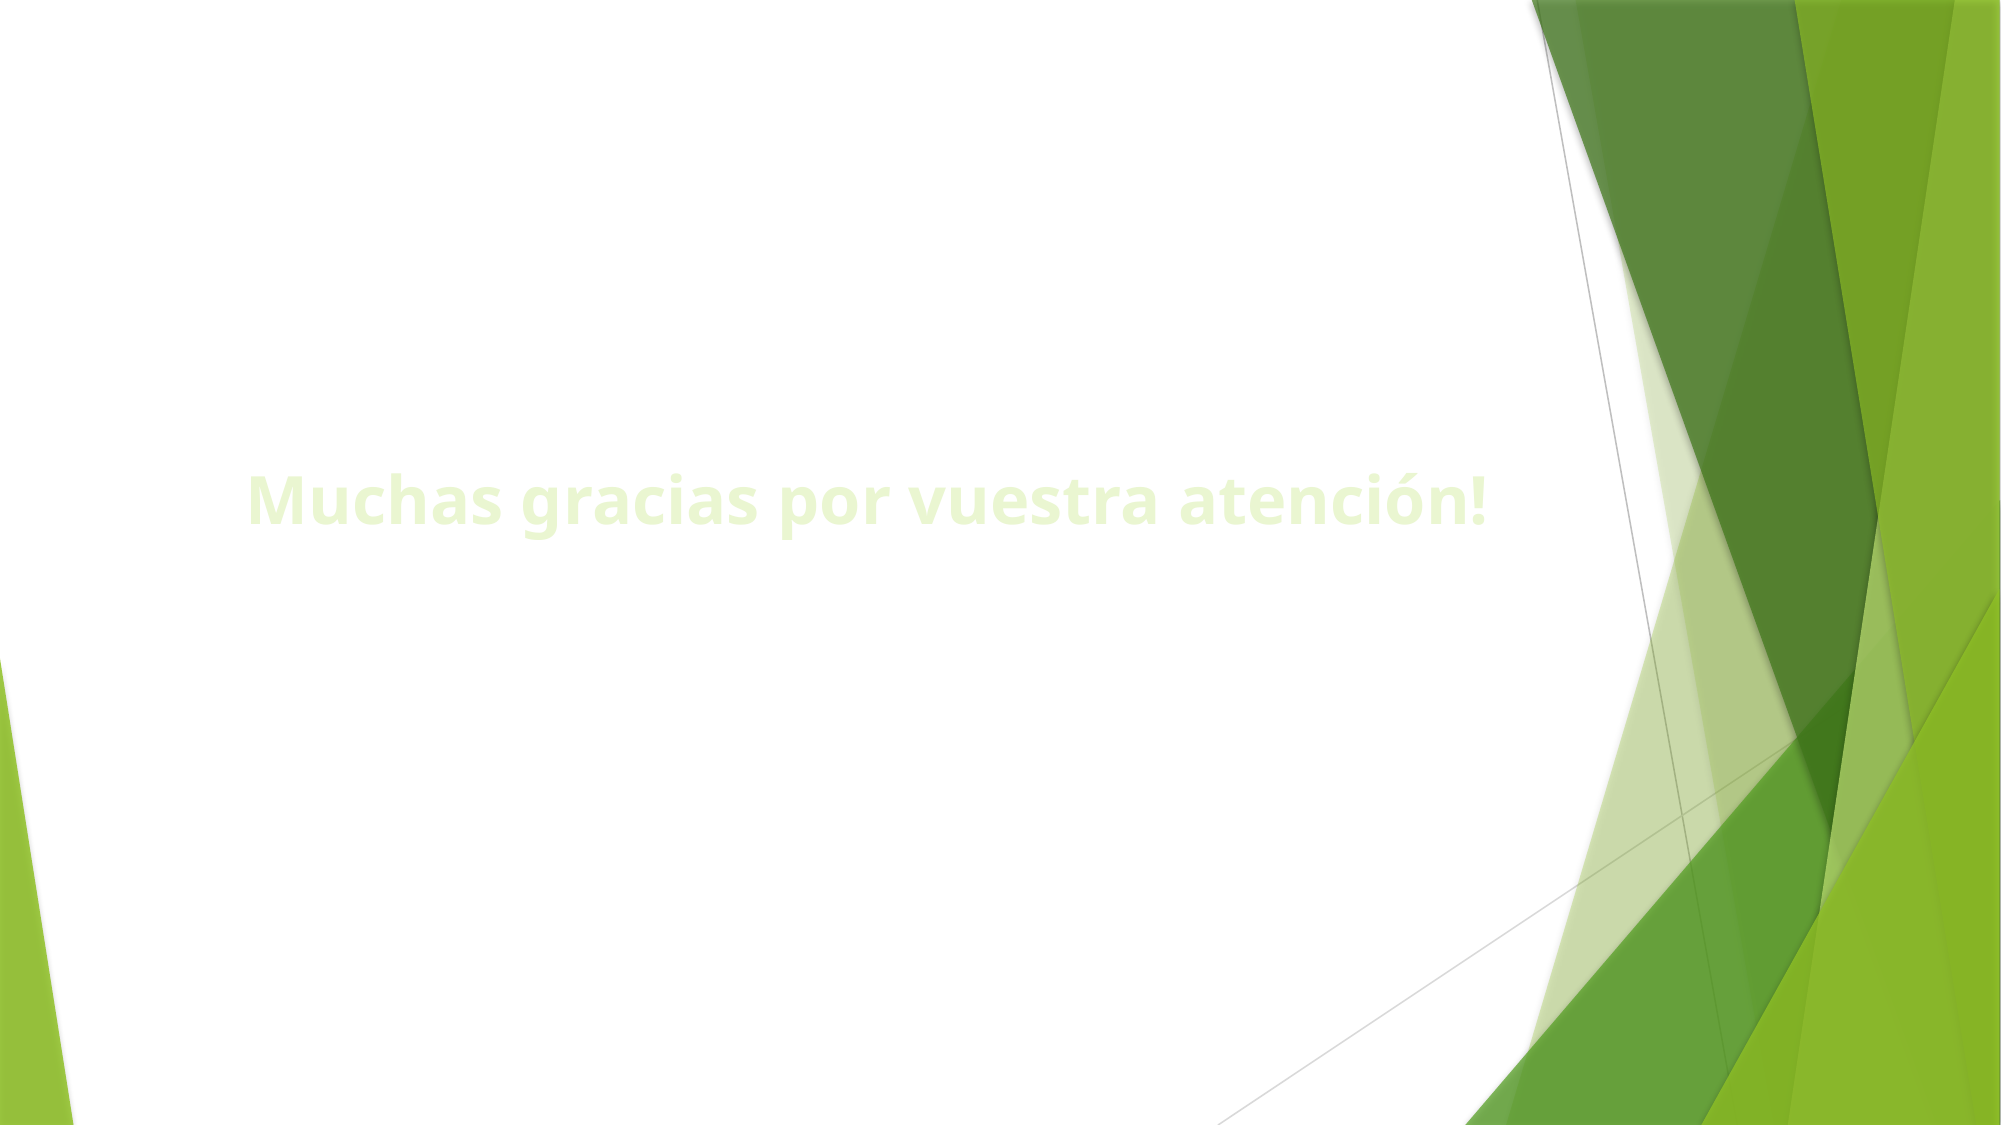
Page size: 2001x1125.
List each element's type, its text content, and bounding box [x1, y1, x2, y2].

list Muchas gracias por vuestra atención! [162, 450, 1573, 1086]
